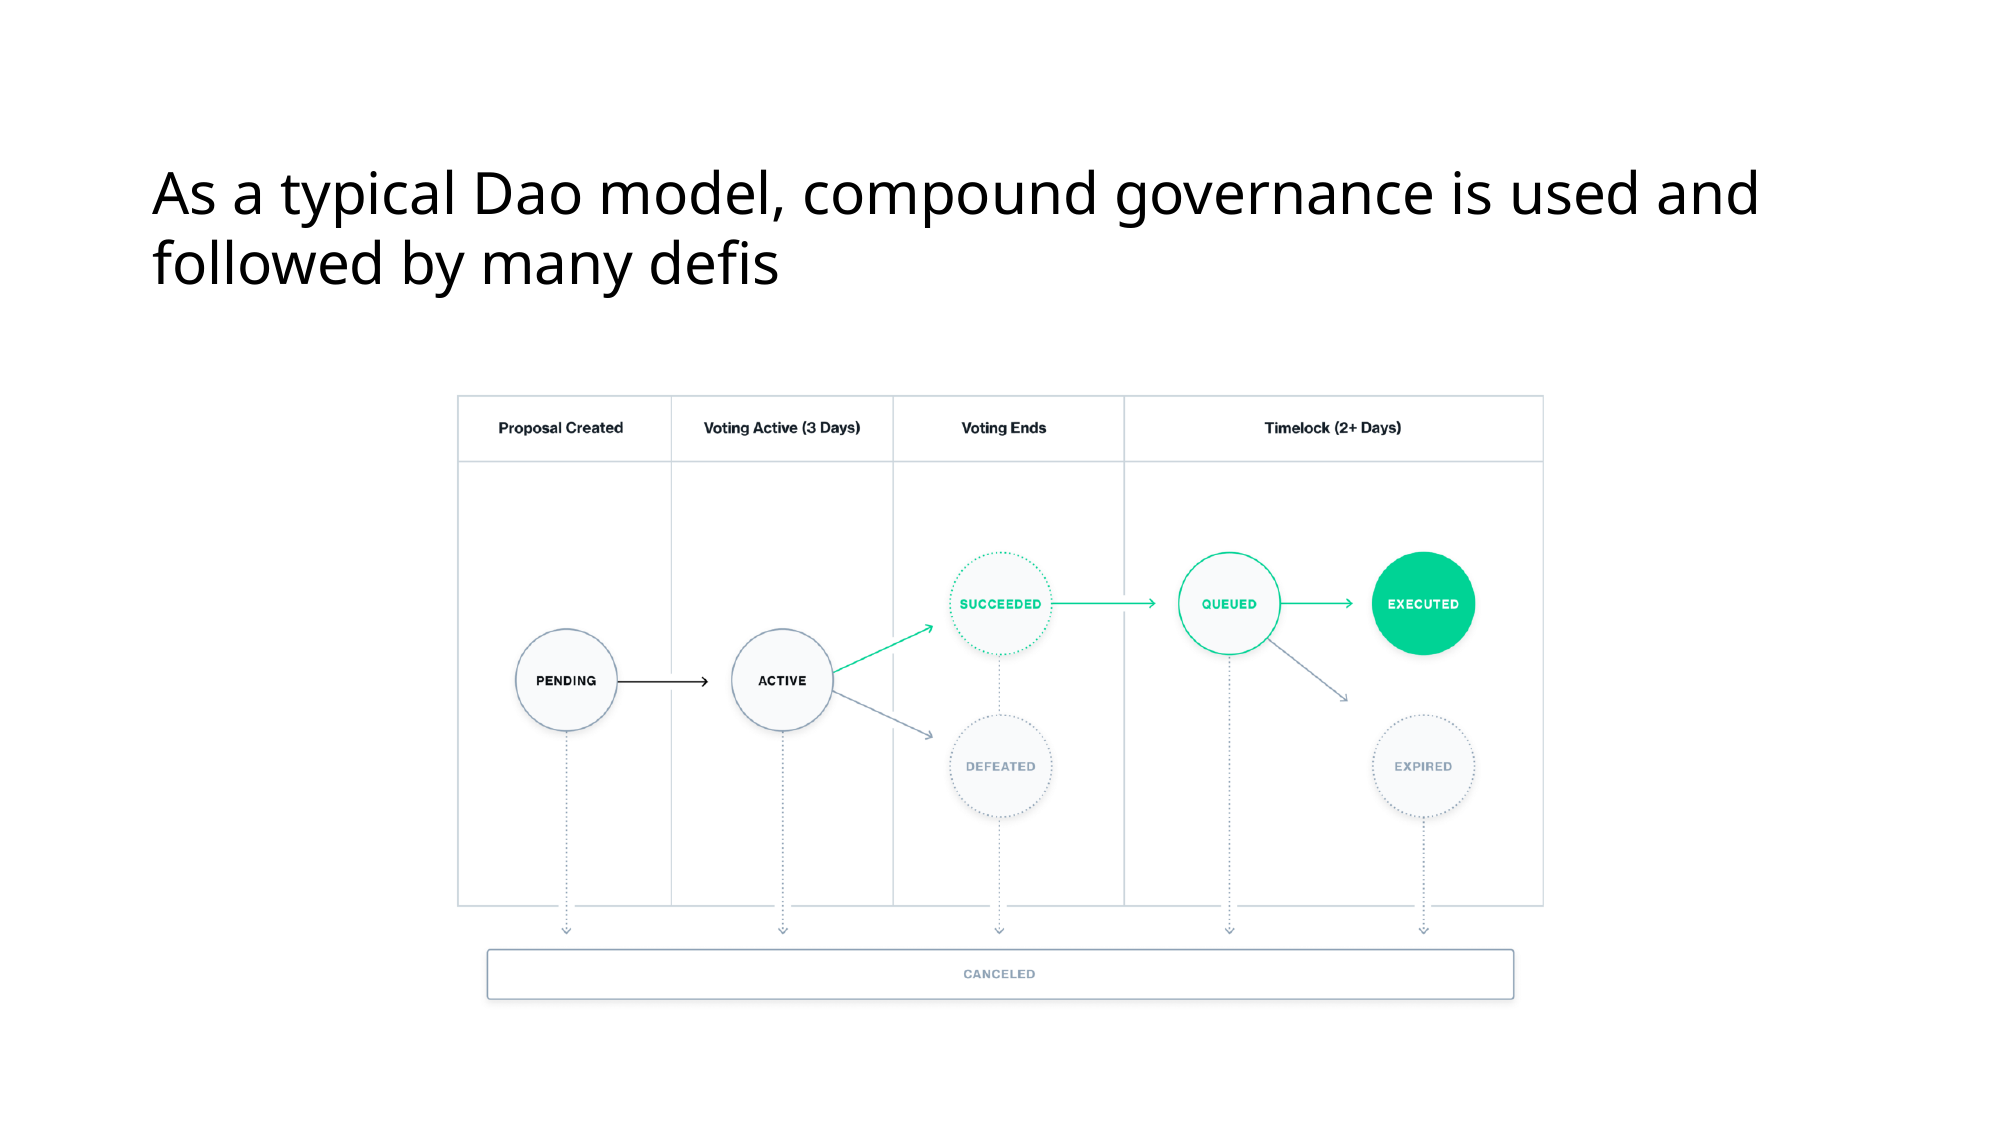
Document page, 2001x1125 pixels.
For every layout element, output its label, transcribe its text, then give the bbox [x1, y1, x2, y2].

picture [453, 391, 1547, 1014]
text_box As a typical Dao model, compound governance is used and followed by many defis [137, 148, 1863, 304]
